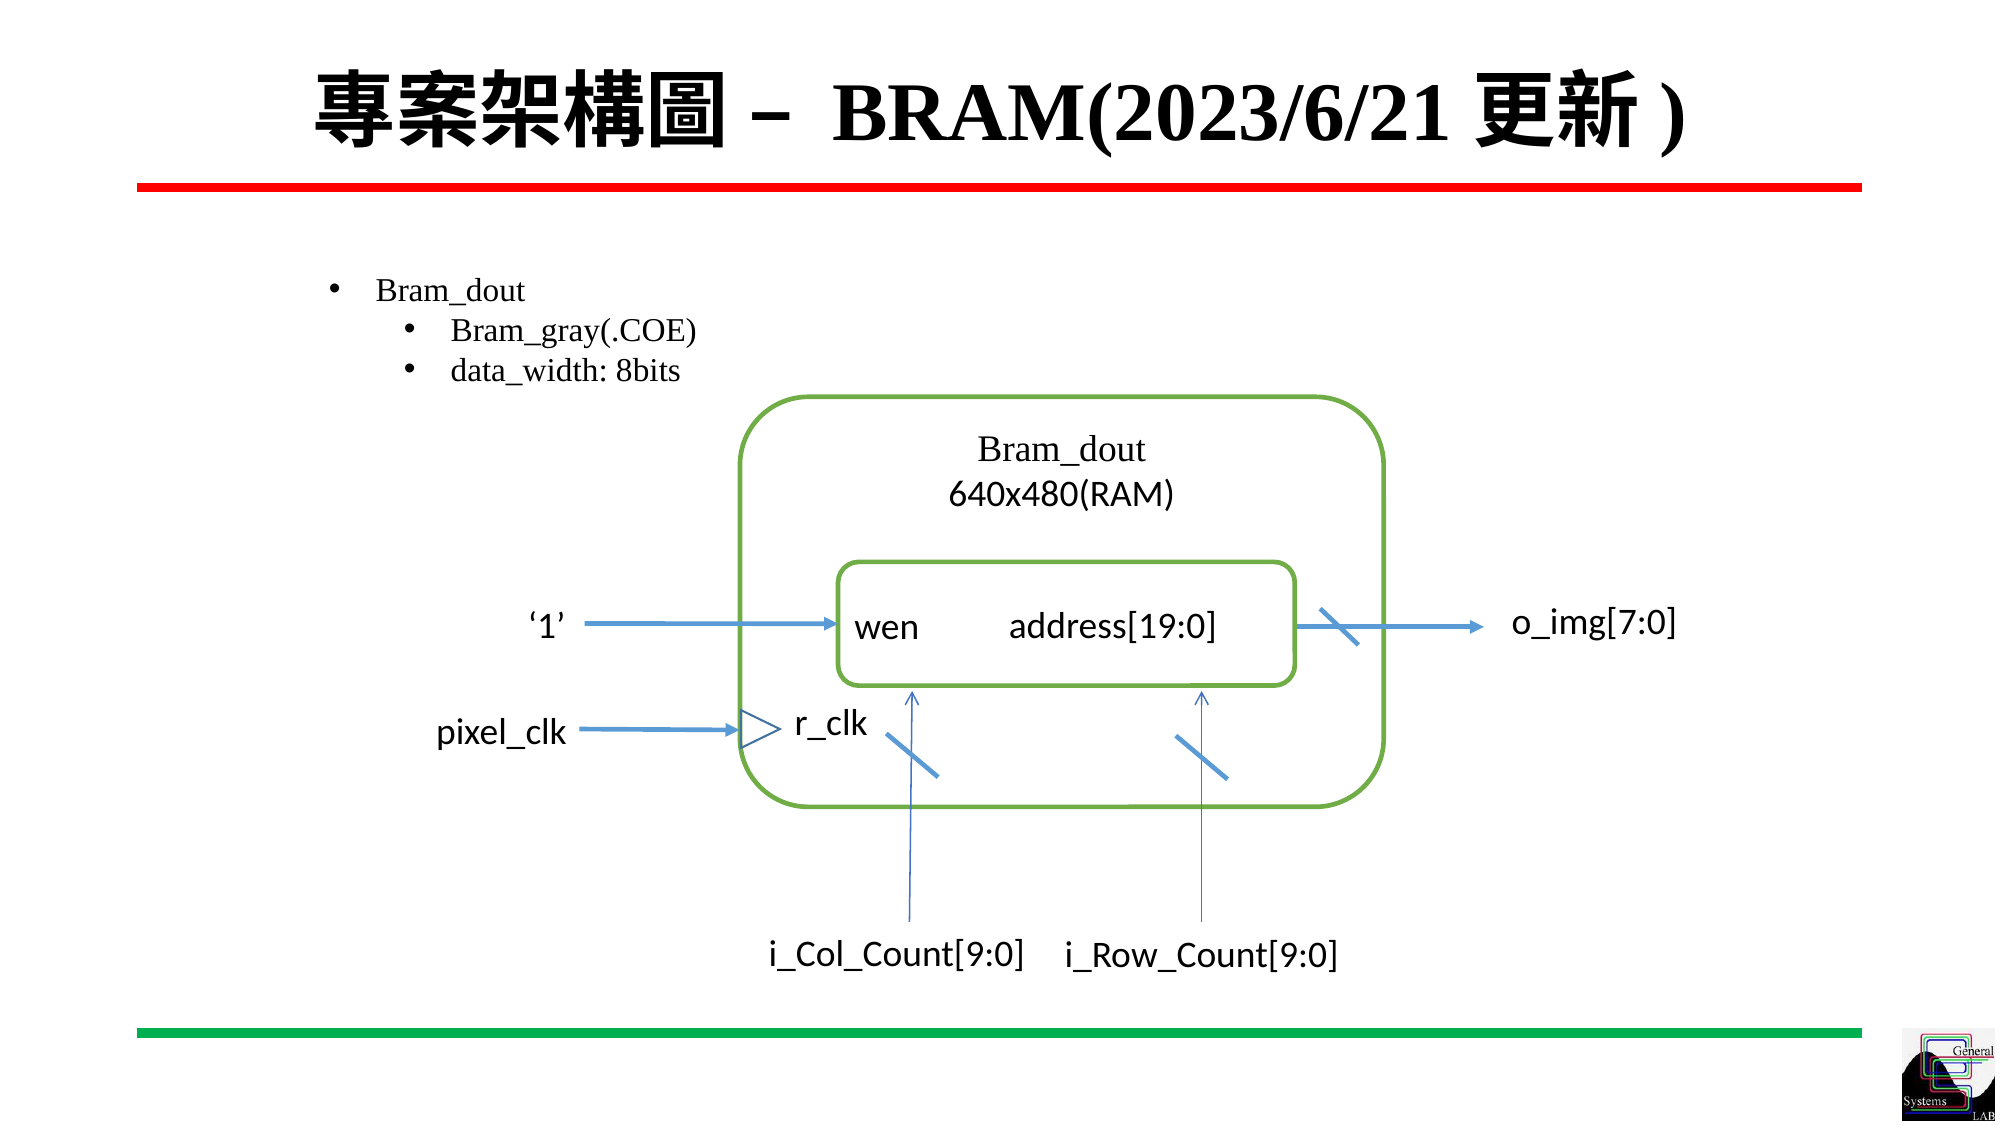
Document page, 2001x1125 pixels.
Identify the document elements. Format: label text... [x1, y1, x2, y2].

text_box wen [839, 595, 945, 655]
text_box pixel_clk [421, 699, 591, 760]
text_box Bram_dout 640x480(RAM) [738, 395, 1385, 622]
text_box i_Row_Count[9:0] [1047, 922, 1356, 982]
text_box ‘1’ [513, 593, 585, 654]
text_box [1175, 735, 1228, 780]
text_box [909, 778, 913, 922]
text_box [739, 708, 783, 750]
picture [1902, 1028, 1995, 1121]
title 專案架構圖 – BRAM(2023/6/21更新) [137, 54, 1863, 173]
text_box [886, 733, 939, 778]
text_box address[19:0] [837, 560, 1296, 687]
text_box r_clk [779, 690, 885, 751]
text_box i_Col_Count[9:0] [753, 921, 1066, 982]
text_box Bram_dout 640x480(RAM) [738, 625, 1385, 808]
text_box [1294, 589, 1702, 651]
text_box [909, 690, 913, 733]
text_box Bram_dout Bram_gray(.COE) data_width: 8bits [239, 260, 1384, 395]
